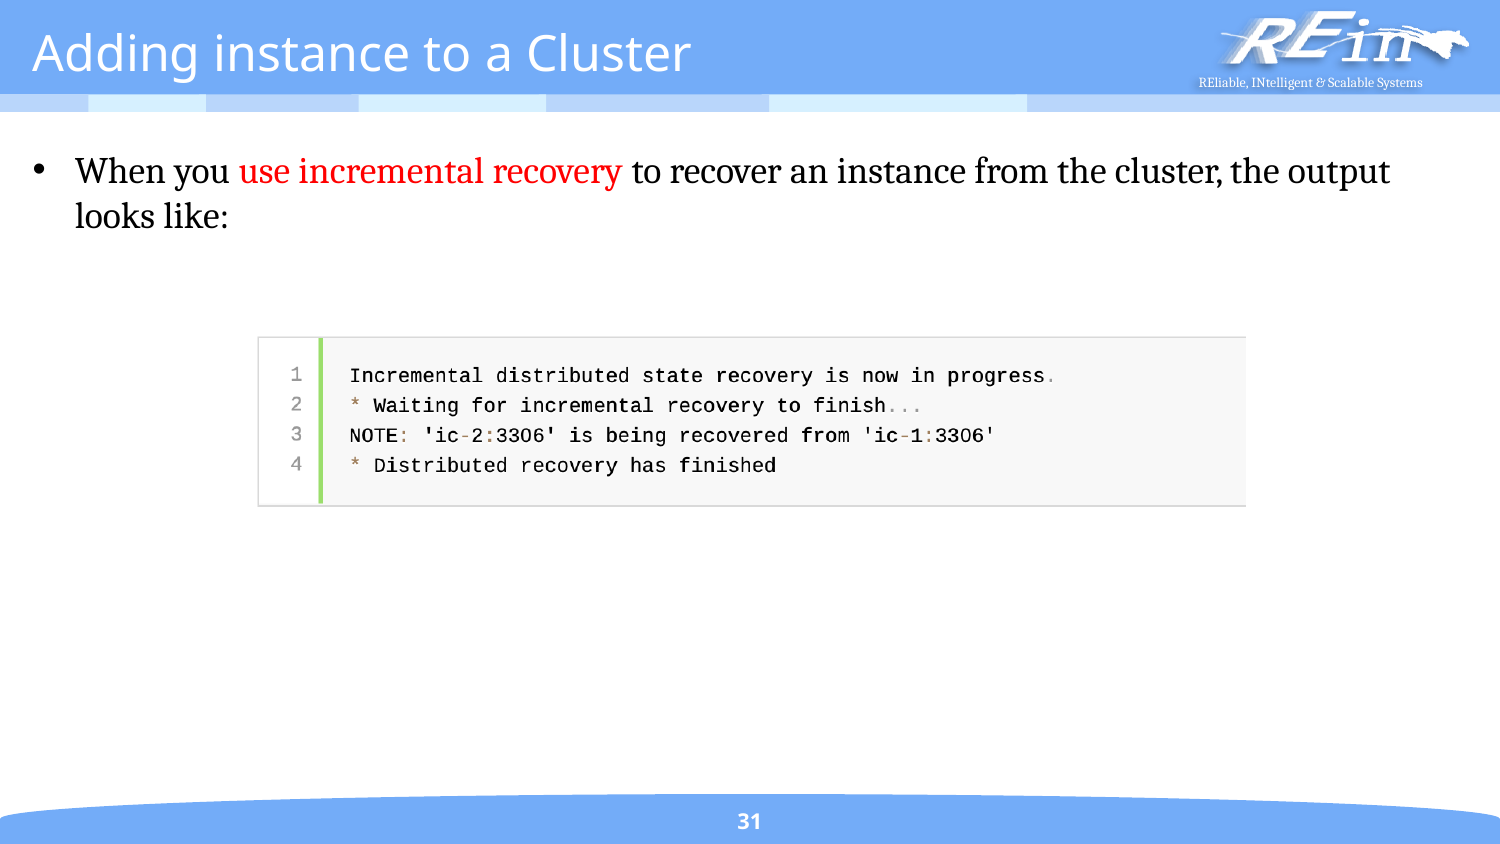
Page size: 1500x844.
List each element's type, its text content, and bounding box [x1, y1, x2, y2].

list When you use incremental recovery to recover an instance from the cluster, the output looks like: [17, 138, 1459, 786]
slide_number 31 [667, 802, 833, 842]
picture [254, 333, 1246, 511]
title Adding instance to a Cluster [17, 17, 1136, 86]
